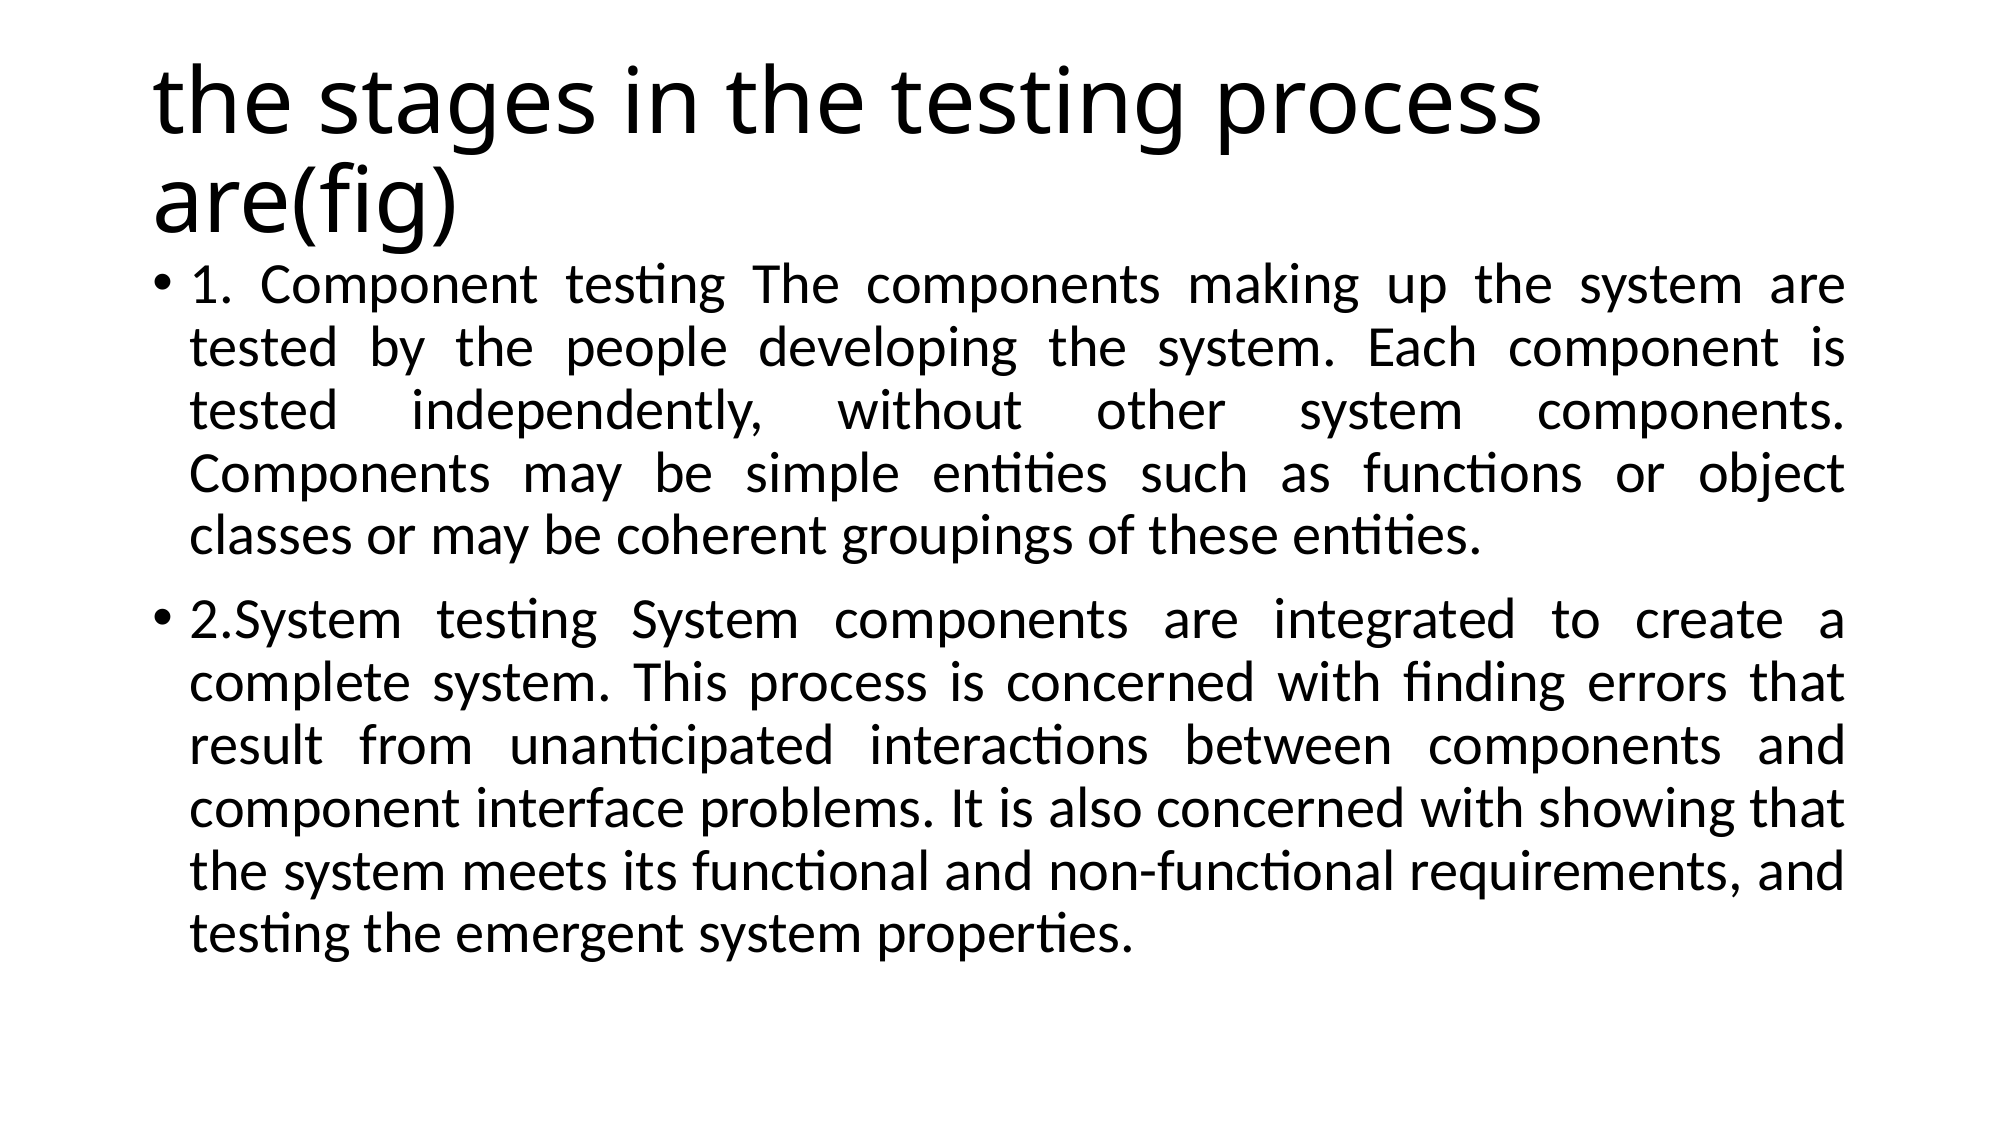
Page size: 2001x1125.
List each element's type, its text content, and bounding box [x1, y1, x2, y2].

list 1. Component testing The components making up the system are tested by the people developing the system. Each component is tested independently, without other system components. Components may be simple entities such as functions or object classes or may be coherent groupings of these entities. 2.System testing System components are integrated to create a complete system. This process is concerned with finding errors that result from unanticipated interactions between components and component interface problems. It is also concerned with showing that the system meets its functional and non-functional requirements, and testing the emergent system properties. [137, 245, 1863, 1014]
title the stages in the testing process are(fig) [137, 59, 1863, 245]
